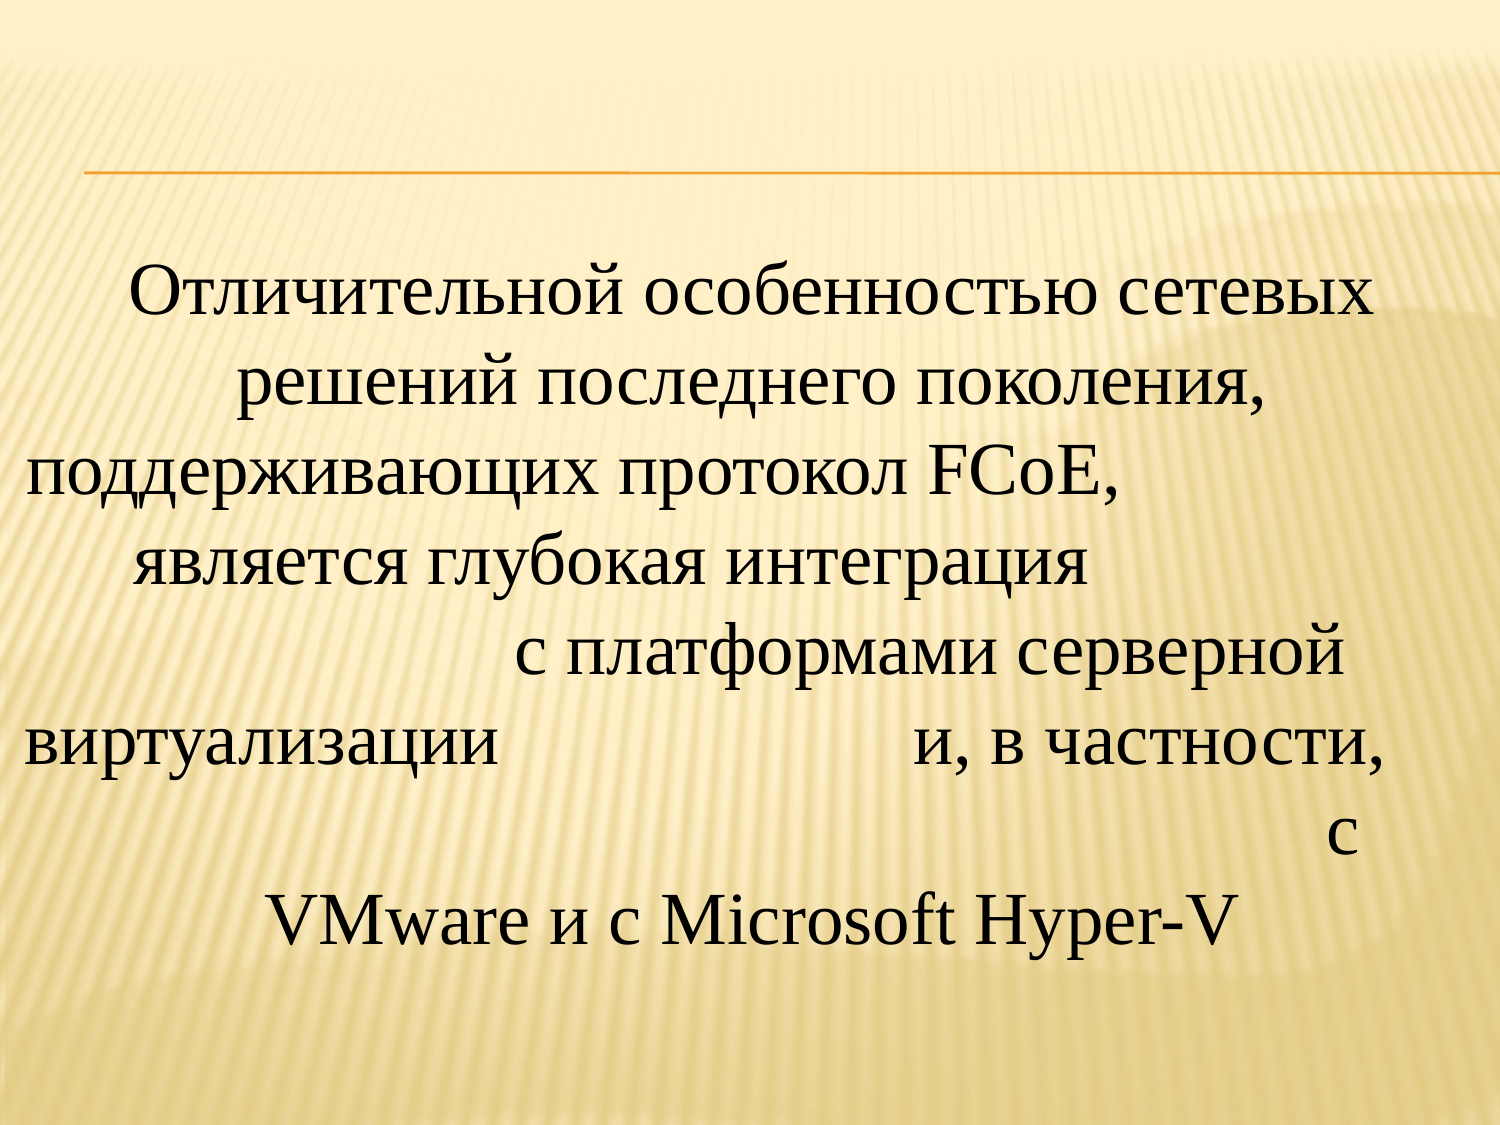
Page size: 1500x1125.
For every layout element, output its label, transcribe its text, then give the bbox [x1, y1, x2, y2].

list Отличительной особенностью сетевых решений последнего поколения, поддерживающих протокол FCoE, является глубокая интеграция с платформами серверной виртуализации и, в частности, с VMware и с Microsoft Hyper-V [2, 231, 1500, 1102]
